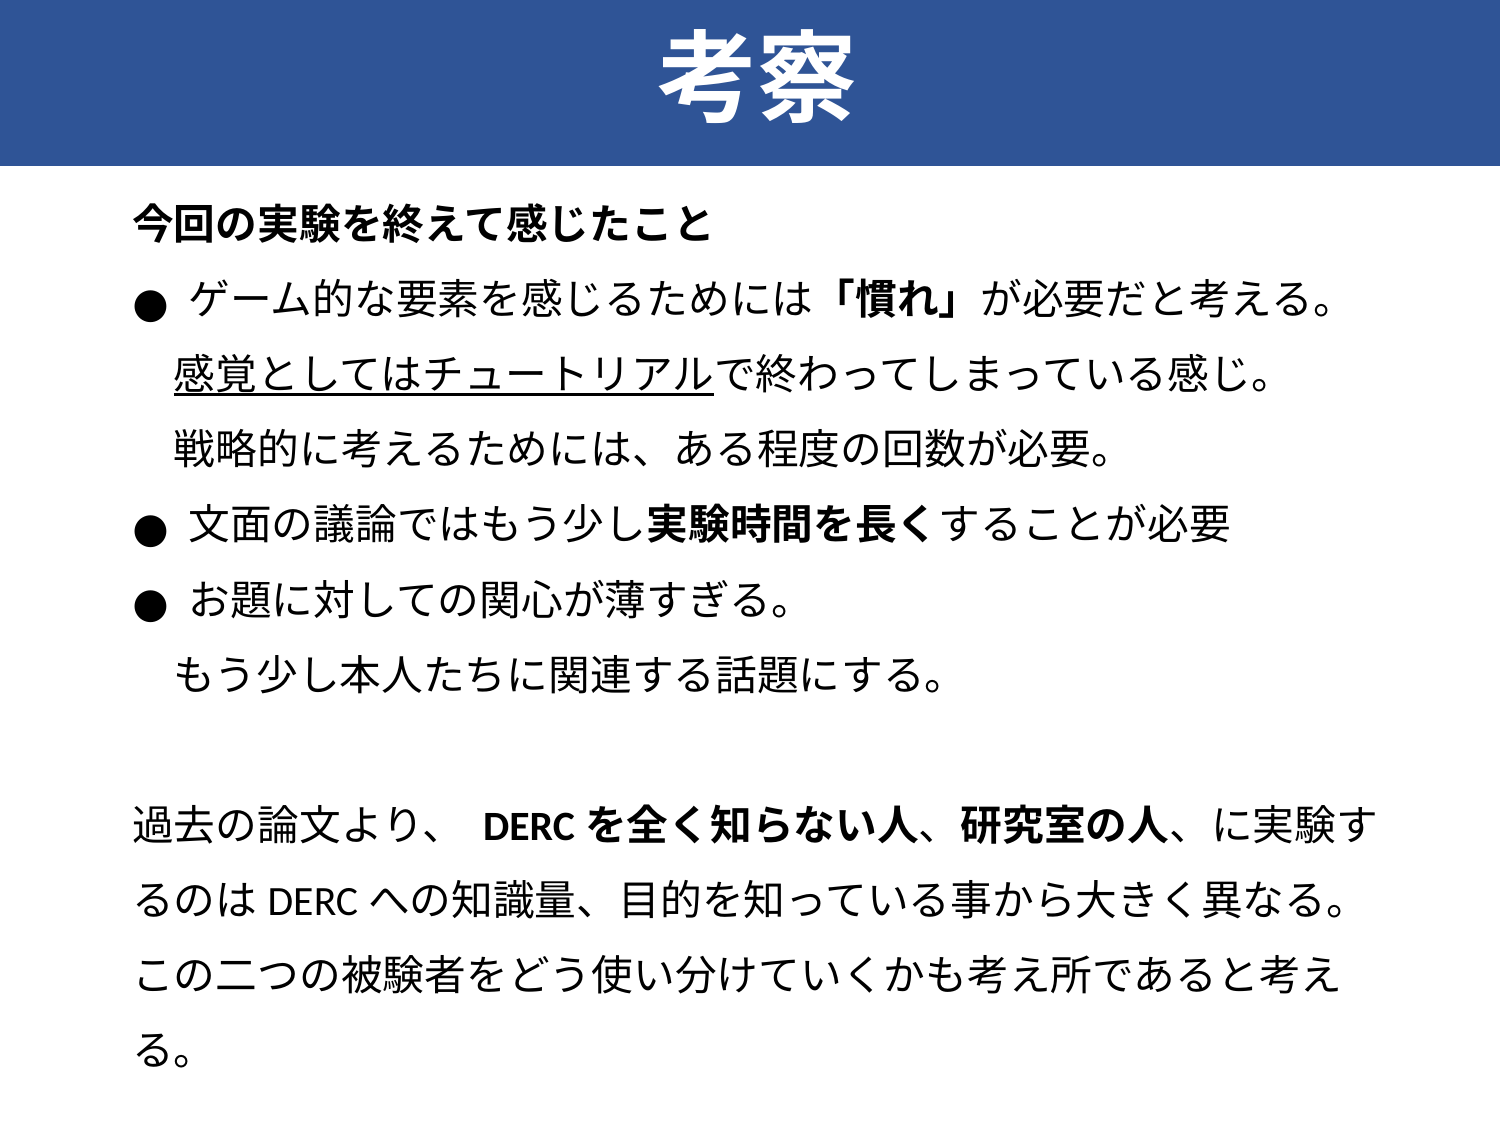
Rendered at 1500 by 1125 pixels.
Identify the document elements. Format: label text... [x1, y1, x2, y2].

text_box 考察 [0, 0, 1500, 166]
text_box 今回の実験を終えて感じたこと ゲーム的な要素を感じるためには「慣れ」が必要だと考える。 感覚としてはチュートリアルで終わってしまっている感じ。 戦略的に考えるためには、ある程度の回数が必要。 文面の議論ではもう少し実験時間を長くすることが必要 お題に対しての関心が薄すぎる。 もう少し本人たちに関連する話題にする。 過去の論文より、 DERCを全く知らない人、研究室の人、に実験するのはDERCへの知識量、目的を知っている事から大きく異なる。 この二つの被験者をどう使い分けていくかも考え所であると考える。 [117, 166, 1399, 1081]
